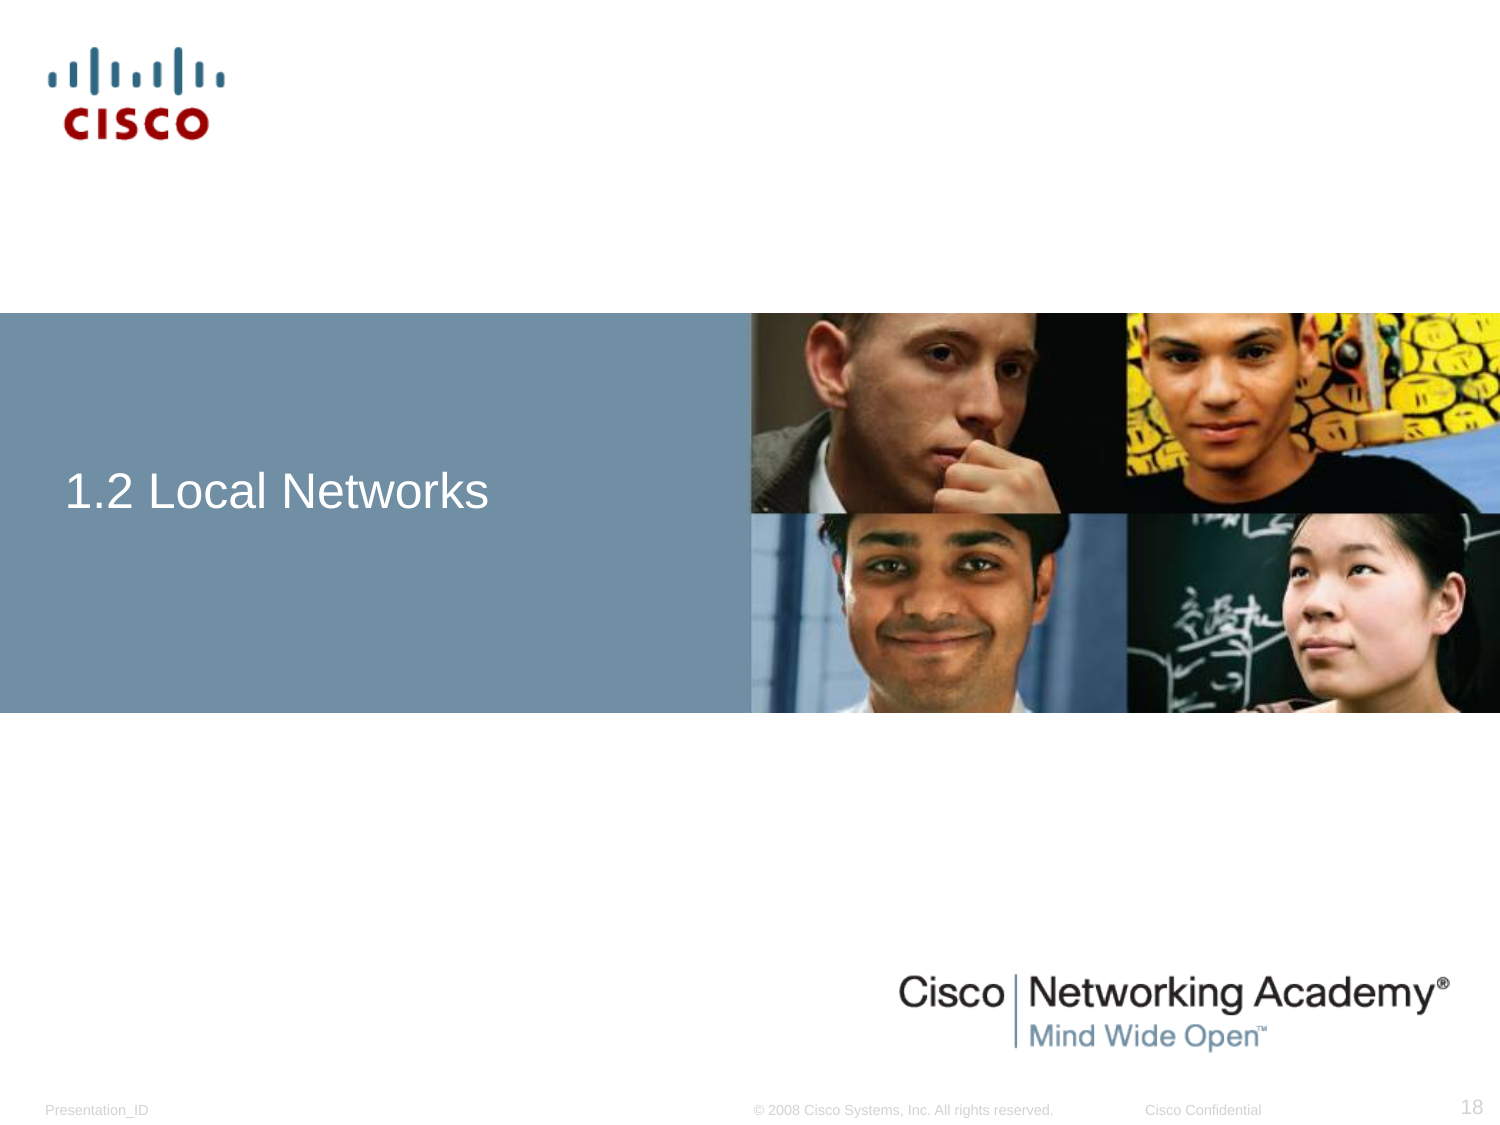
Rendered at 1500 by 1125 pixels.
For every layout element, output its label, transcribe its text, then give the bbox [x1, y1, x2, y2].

picture [899, 974, 1450, 1053]
picture [0, 313, 1500, 713]
title 1.2 Local Networks [51, 371, 684, 615]
picture [40, 19, 233, 168]
